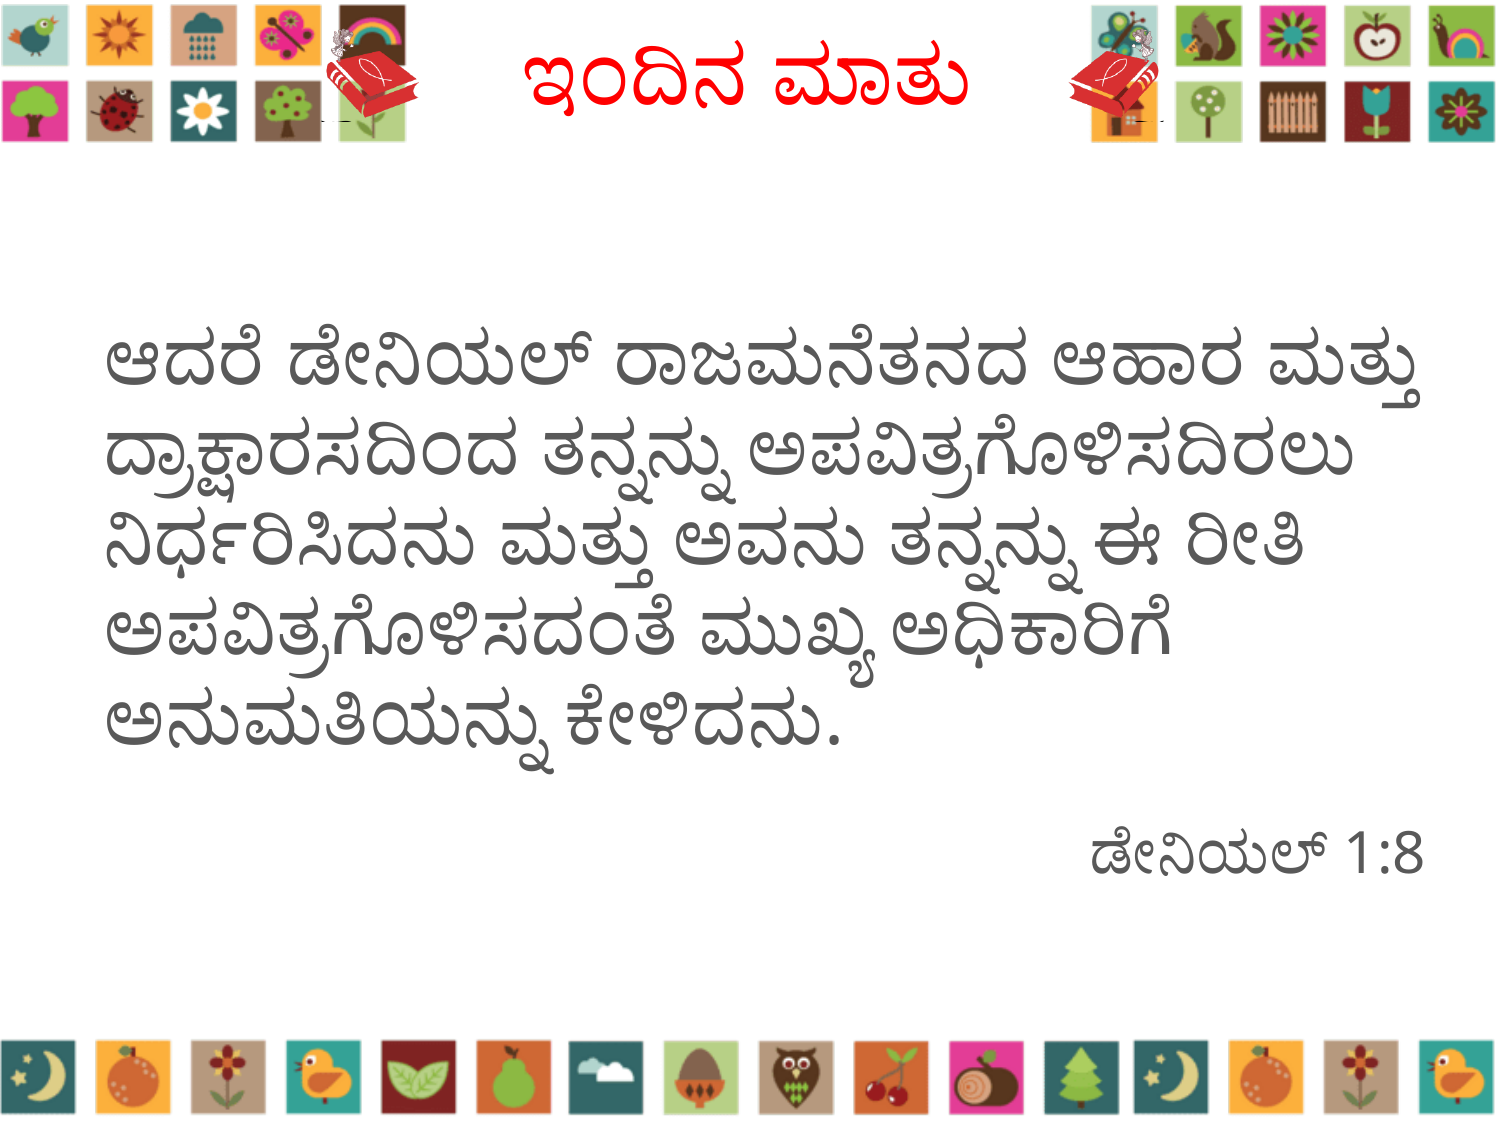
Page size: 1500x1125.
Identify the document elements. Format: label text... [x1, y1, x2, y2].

text_box ಆದರೆ ಡೇನಿಯಲ್ ರಾಜಮನೆತನದ ಆಹಾರ ಮತ್ತು ದ್ರಾಕ್ಷಾರಸದಿಂದ ತನ್ನನ್ನು ಅಪವಿತ್ರಗೊಳಿಸದಿರಲು ನಿರ್ಧರಿಸಿದನು ಮತ್ತು ಅವನು ತನ್ನನ್ನು ಈ ರೀತಿ ಅಪವಿತ್ರಗೊಳಿಸದಂತೆ ಮುಖ್ಯ ಅಧಿಕಾರಿಗೆ ಅನುಮತಿಯನ್ನು ಕೇಳಿದನು. [88, 302, 1436, 768]
text_box ಡೇನಿಯಲ್ 1:8 [808, 807, 1441, 893]
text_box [0, 1028, 1500, 1118]
text_box ಇಂದಿನ ಮಾತು [448, 13, 1038, 129]
picture [0, 3, 451, 150]
picture [1037, 3, 1500, 150]
